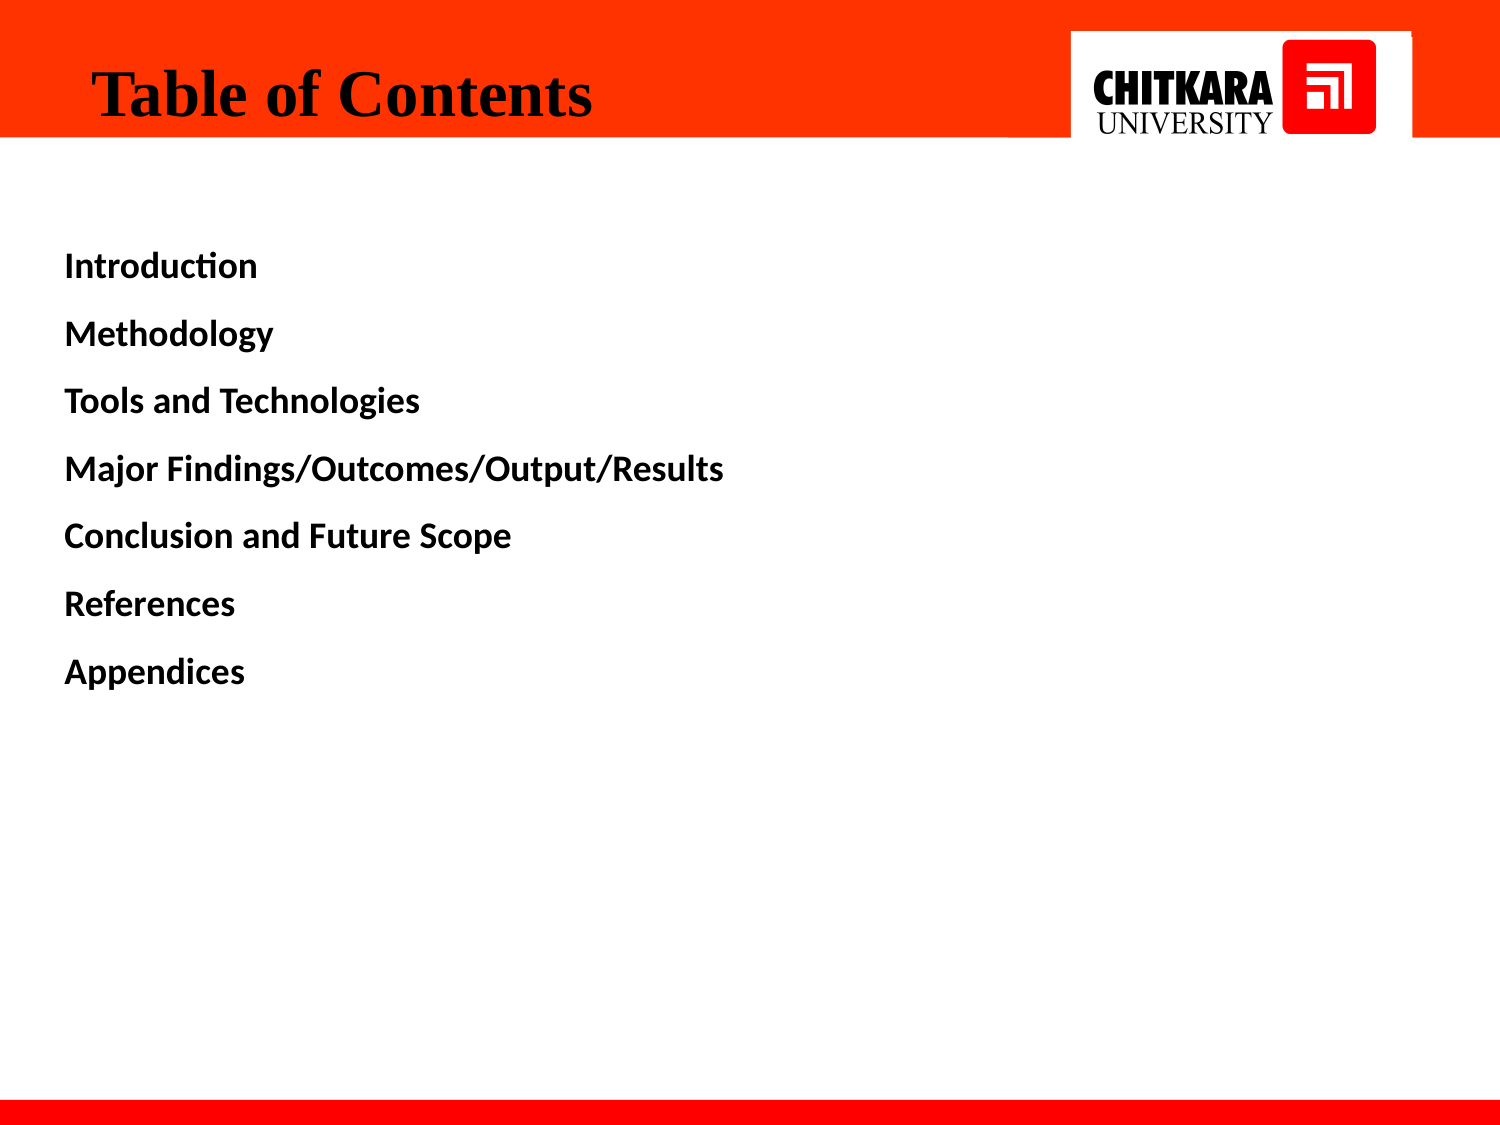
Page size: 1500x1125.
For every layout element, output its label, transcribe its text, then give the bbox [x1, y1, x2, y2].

table_cell Appendices [53, 637, 1403, 705]
table_cell Methodology [53, 299, 1403, 367]
table_cell Major Findings/Outcomes/Output/Results [53, 434, 1403, 502]
table_cell Conclusion and Future Scope [53, 502, 1403, 570]
table_cell References [53, 570, 1403, 637]
text_box Table of Contents [76, 42, 963, 138]
table_cell Tools and Technologies [53, 367, 1403, 434]
table_header Introduction [53, 232, 1403, 299]
picture [1074, 37, 1391, 138]
